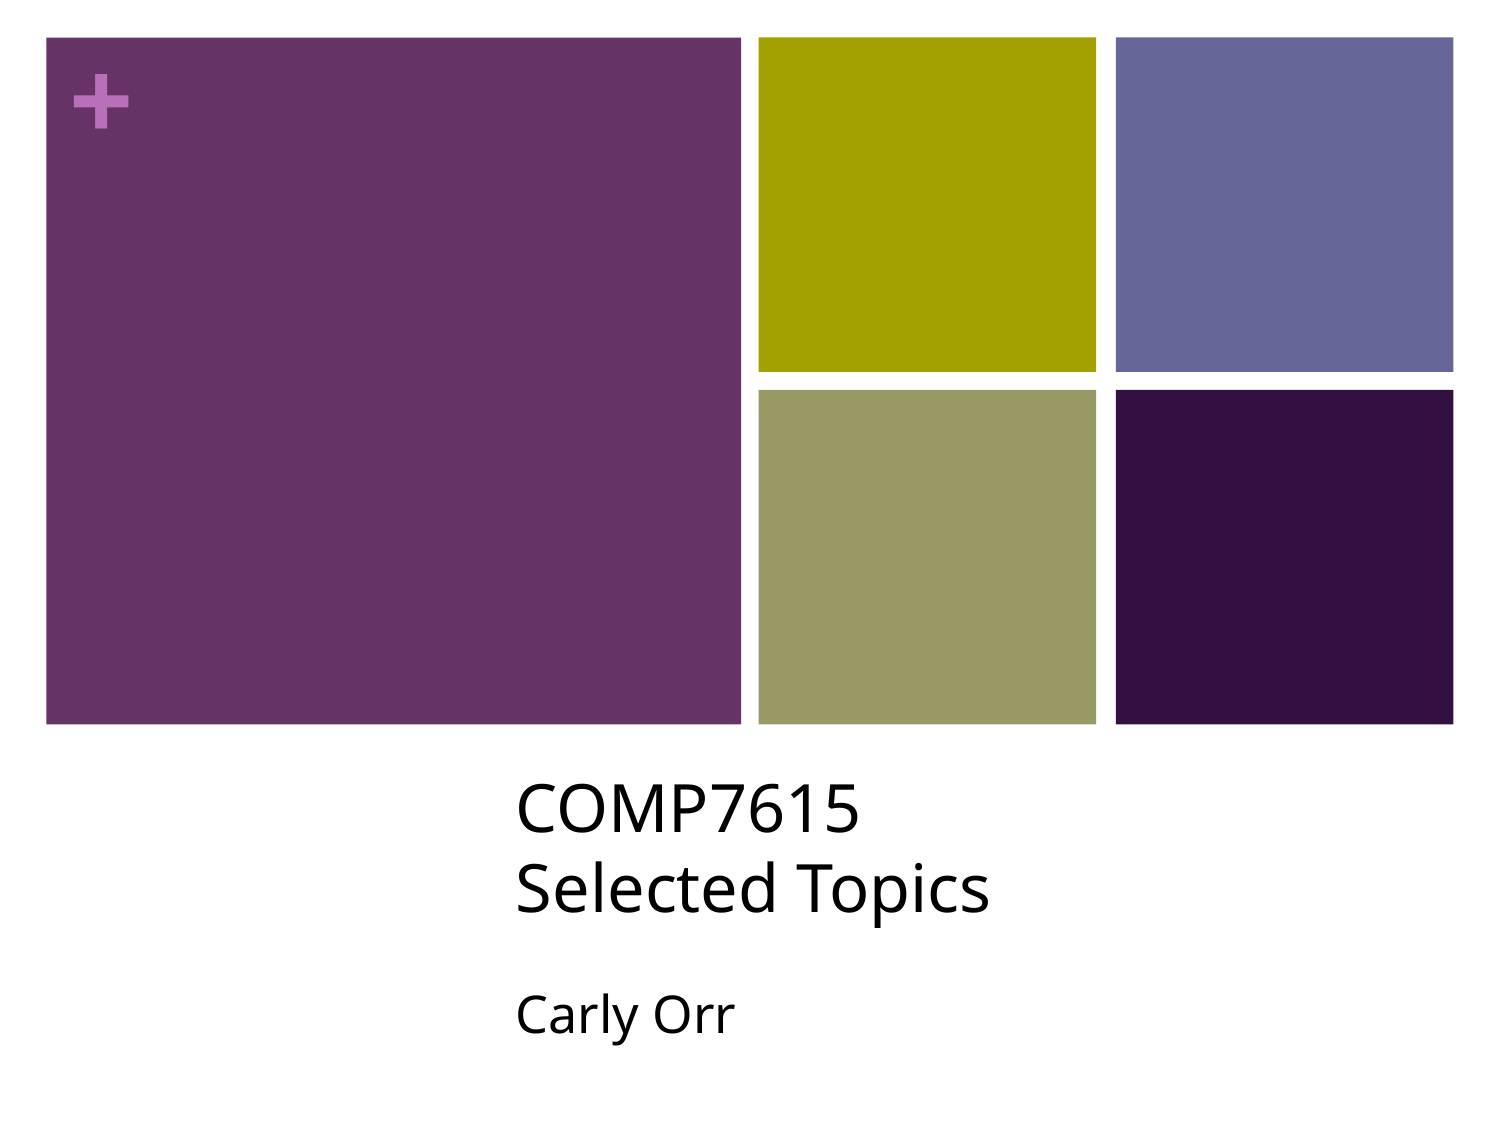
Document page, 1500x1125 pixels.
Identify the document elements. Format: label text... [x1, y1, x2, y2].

subtitle Carly Orr [500, 973, 1163, 1097]
title COMP7615 Selected Topics [500, 758, 1450, 912]
